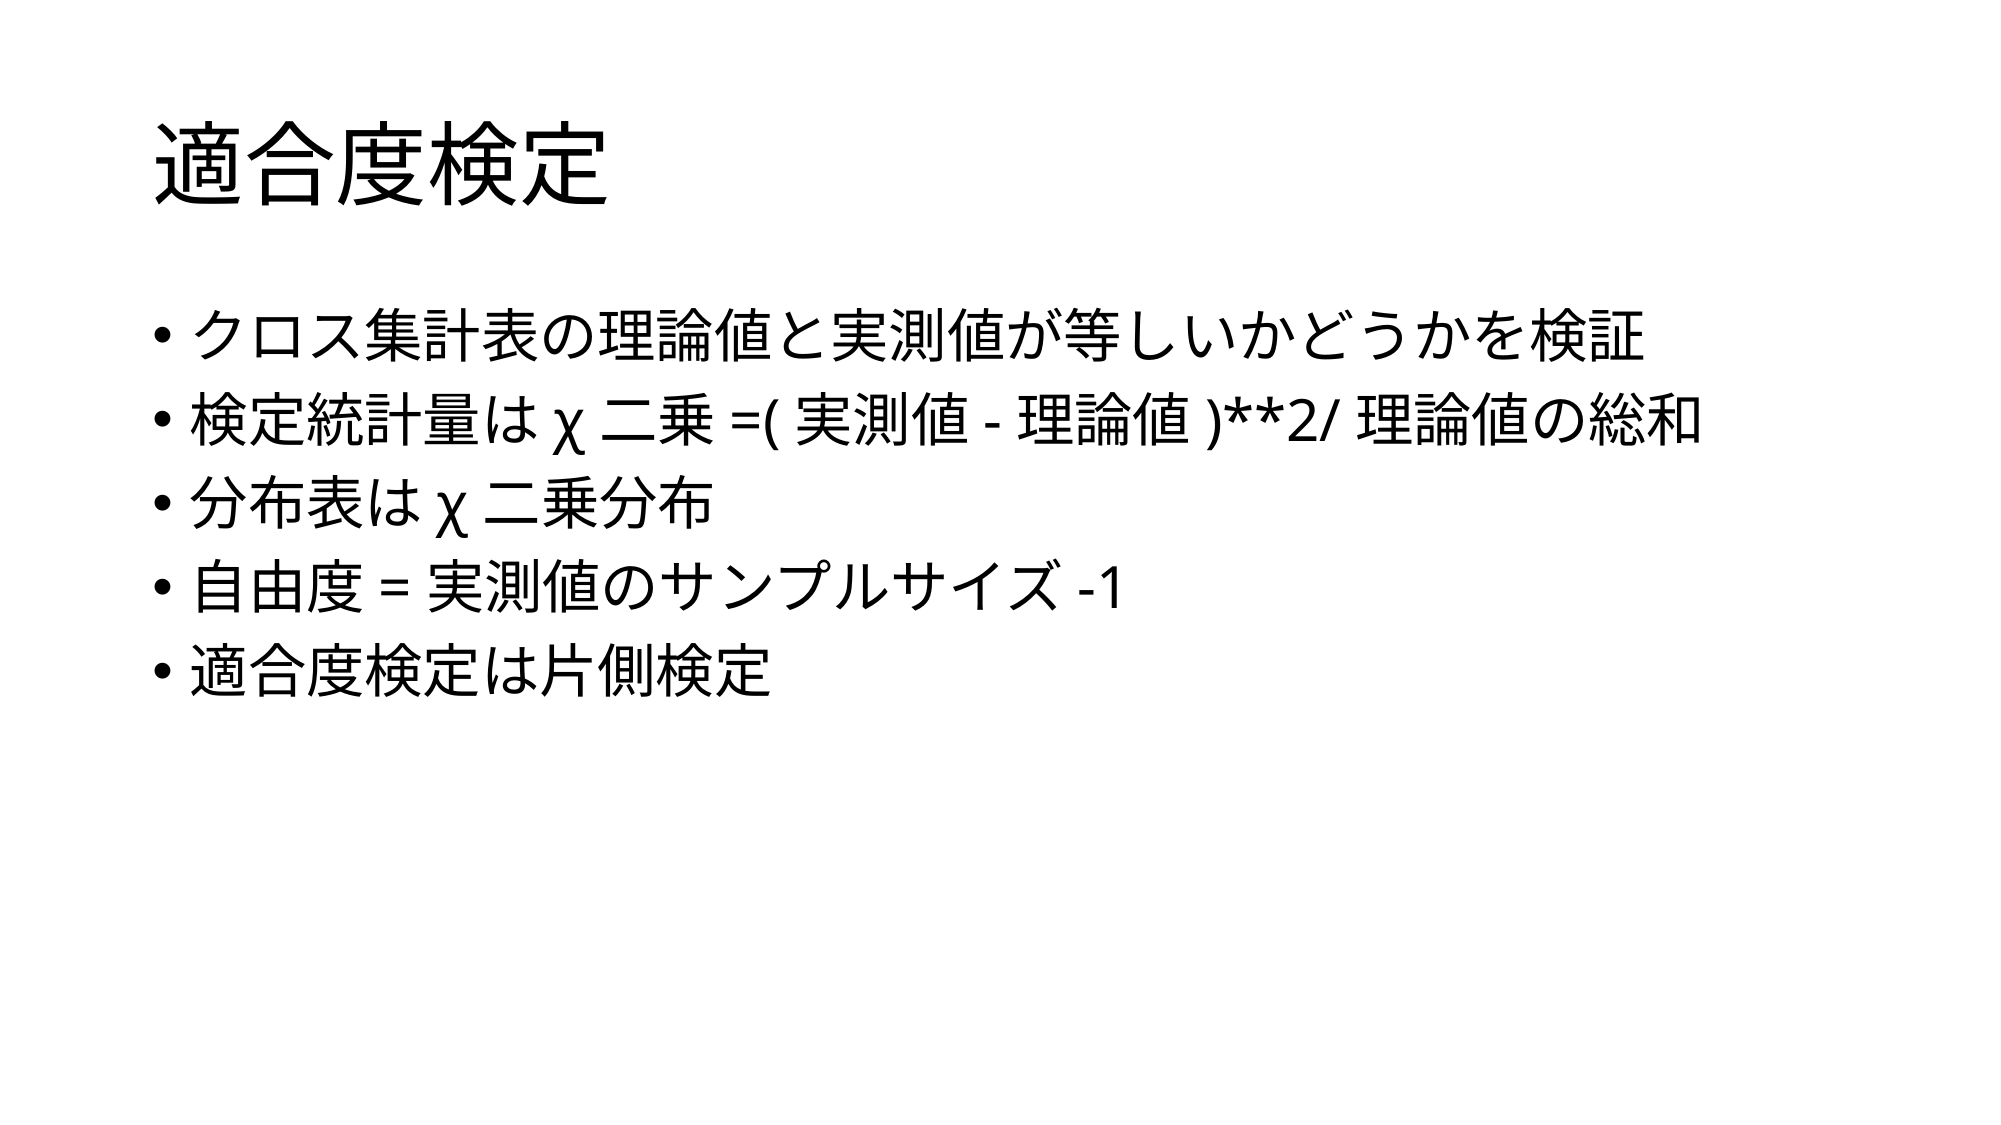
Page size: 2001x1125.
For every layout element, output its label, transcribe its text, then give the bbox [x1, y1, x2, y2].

list クロス集計表の理論値と実測値が等しいかどうかを検証 検定統計量はχ二乗=(実測値-理論値)**2/理論値の総和 分布表はχ二乗分布 自由度=実測値のサンプルサイズ-1 適合度検定は片側検定 [137, 299, 1863, 1014]
title 適合度検定 [137, 59, 1863, 278]
